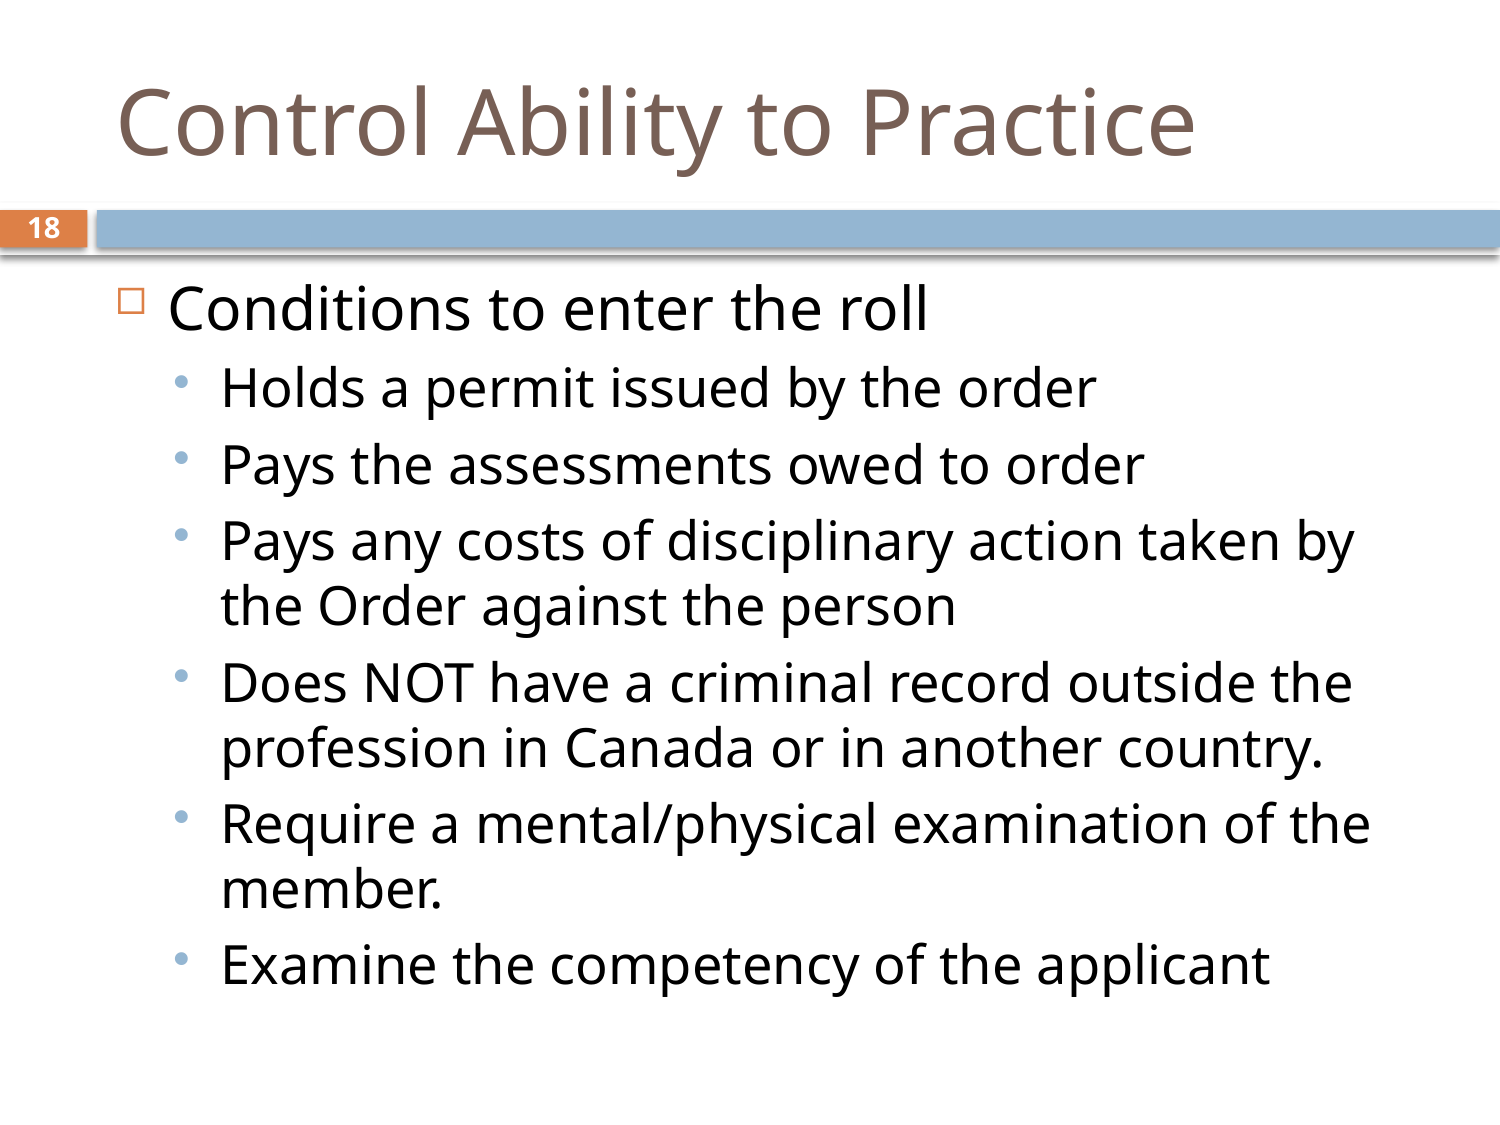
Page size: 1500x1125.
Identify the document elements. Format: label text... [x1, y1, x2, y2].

slide_number 18 [0, 208, 88, 249]
title Control Ability to Practice [100, 37, 1438, 200]
list Conditions to enter the roll Holds a permit issued by the order Pays the assessments owed to order Pays any costs of disciplinary action taken by the Order against the person Does NOT have a criminal record outside the profession in Canada or in another country. Require a mental/physical examination of the member. Examine the competency of the applicant [100, 262, 1438, 1000]
